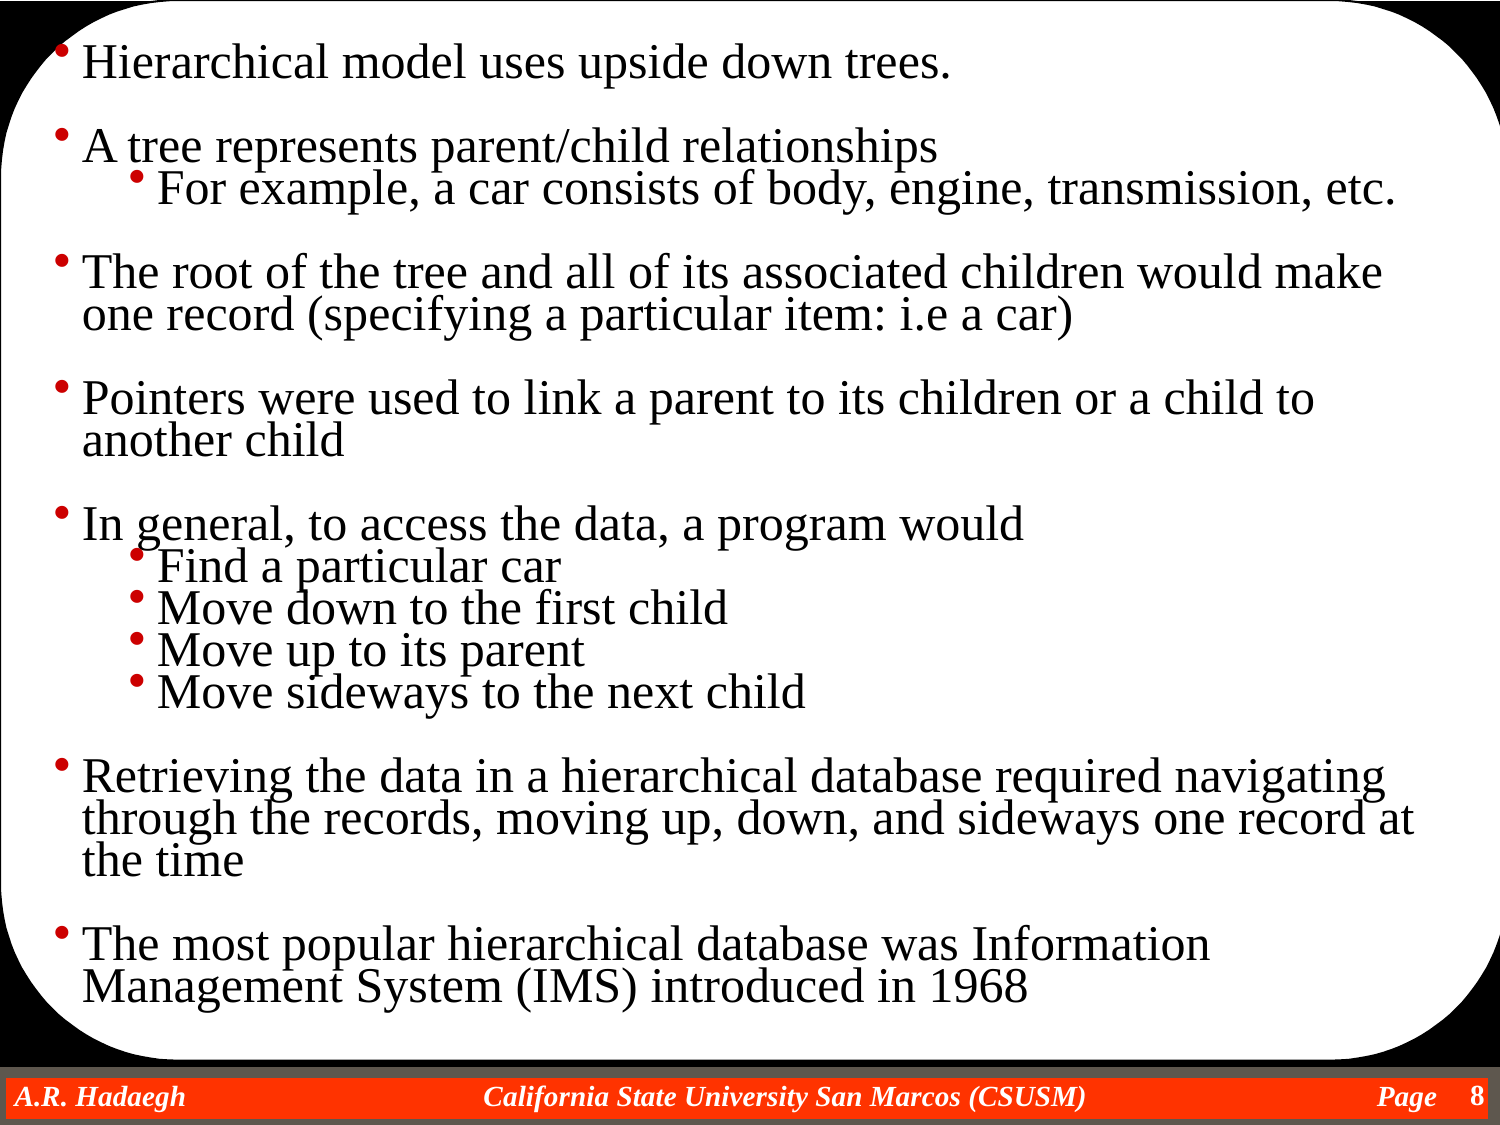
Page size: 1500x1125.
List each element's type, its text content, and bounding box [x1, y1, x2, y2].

slide_number 8 [1387, 1068, 1500, 1125]
text_box Hierarchical model uses upside down trees. A tree represents parent/child relationships For example, a car consists of body, engine, transmission, etc. The root of the tree and all of its associated children would make one record (specifying a particular item: i.e a car) Pointers were used to link a parent to its children or a child to another child In general, to access the data, a program would Find a particular car Move down to the first child Move up to its parent Move sideways to the next child Retrieving the data in a hierarchical database required navigating through the records, moving up, down, and sideways one record at the time The most popular hierarchical database was Information Management System (IMS) introduced in 1968 [38, 37, 1467, 1018]
